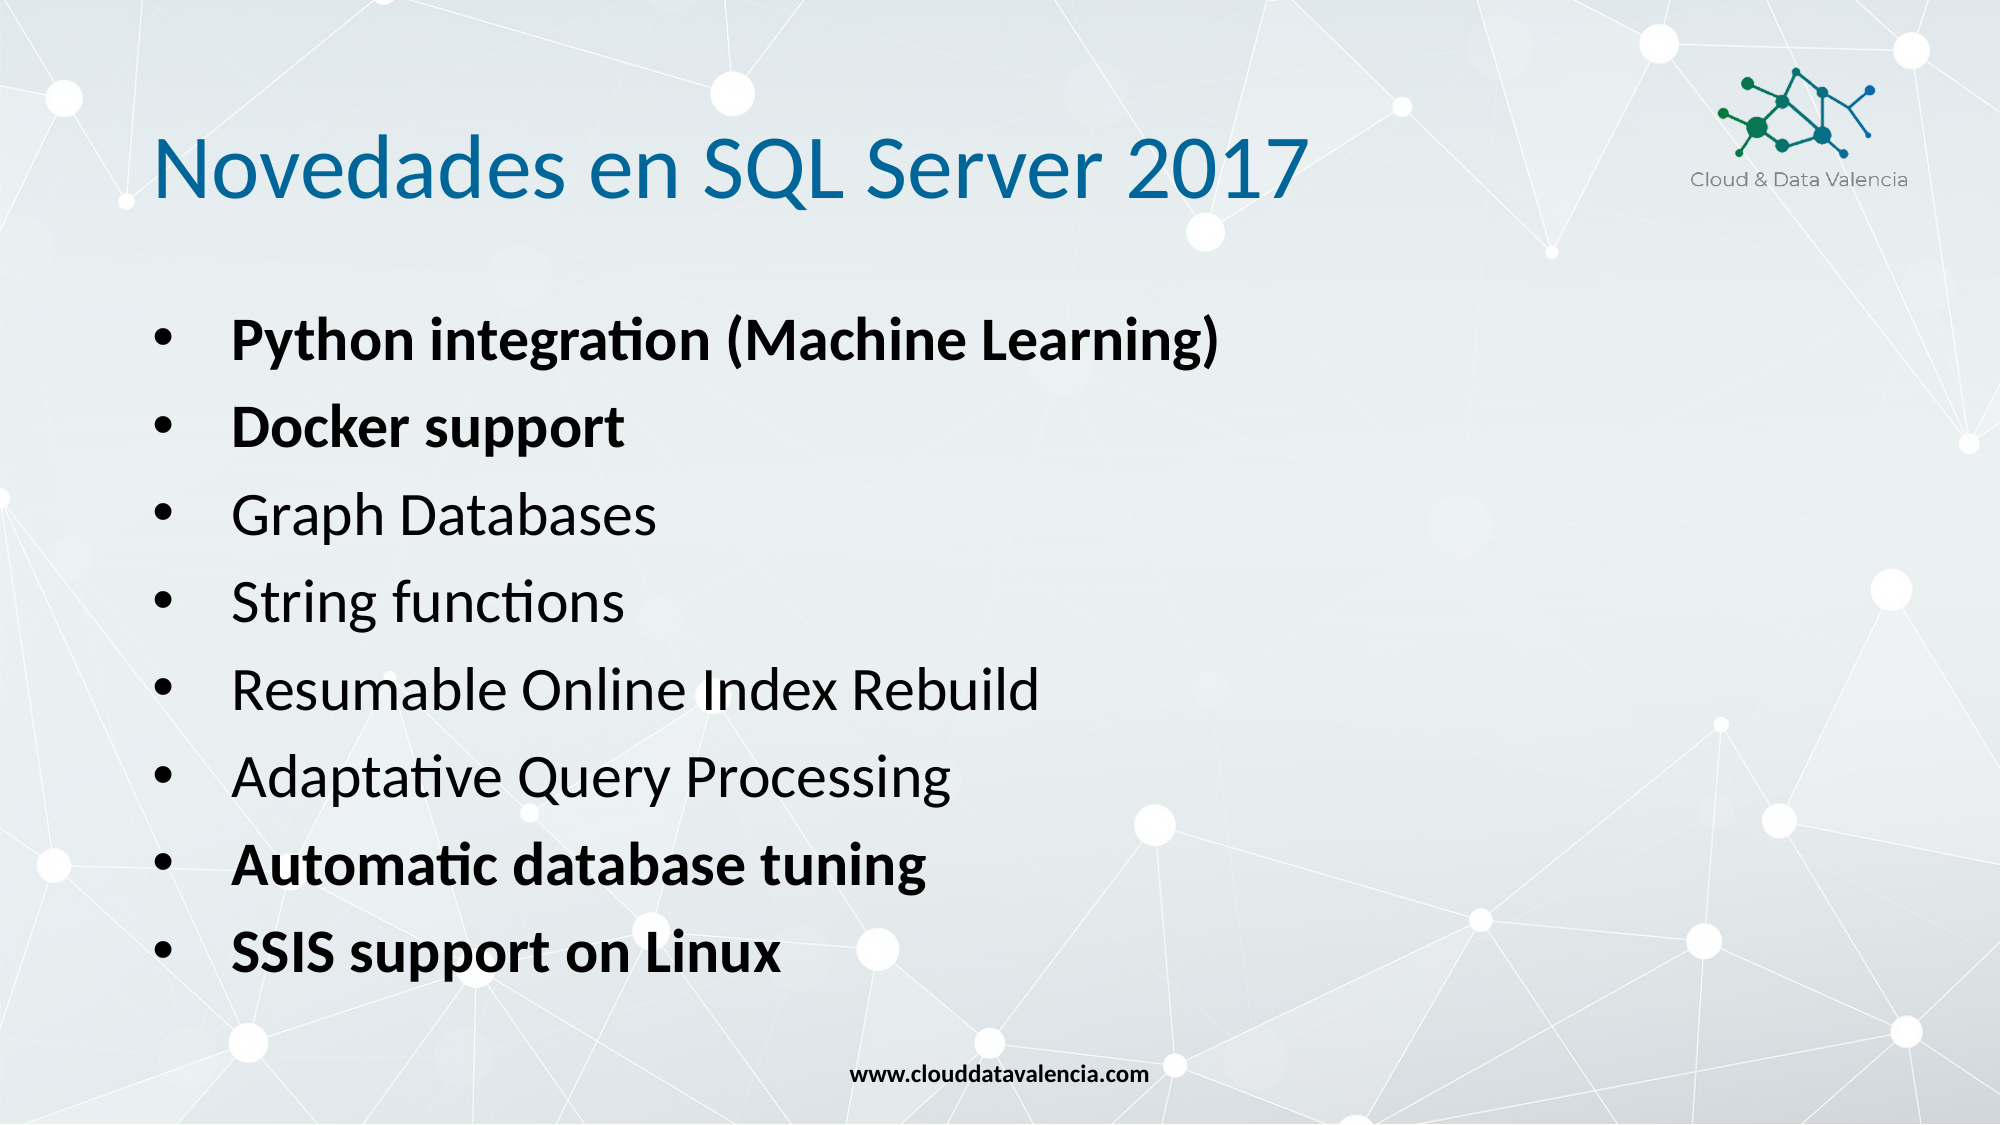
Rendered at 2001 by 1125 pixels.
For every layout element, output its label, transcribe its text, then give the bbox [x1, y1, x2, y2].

title Novedades en SQL Server 2017 [137, 59, 1863, 278]
list Python integration (Machine Learning) Docker support Graph Databases String functions Resumable Online Index Rebuild Adaptative Query Processing Automatic database tuning SSIS support on Linux [137, 299, 1863, 1014]
picture [1650, 43, 1943, 200]
